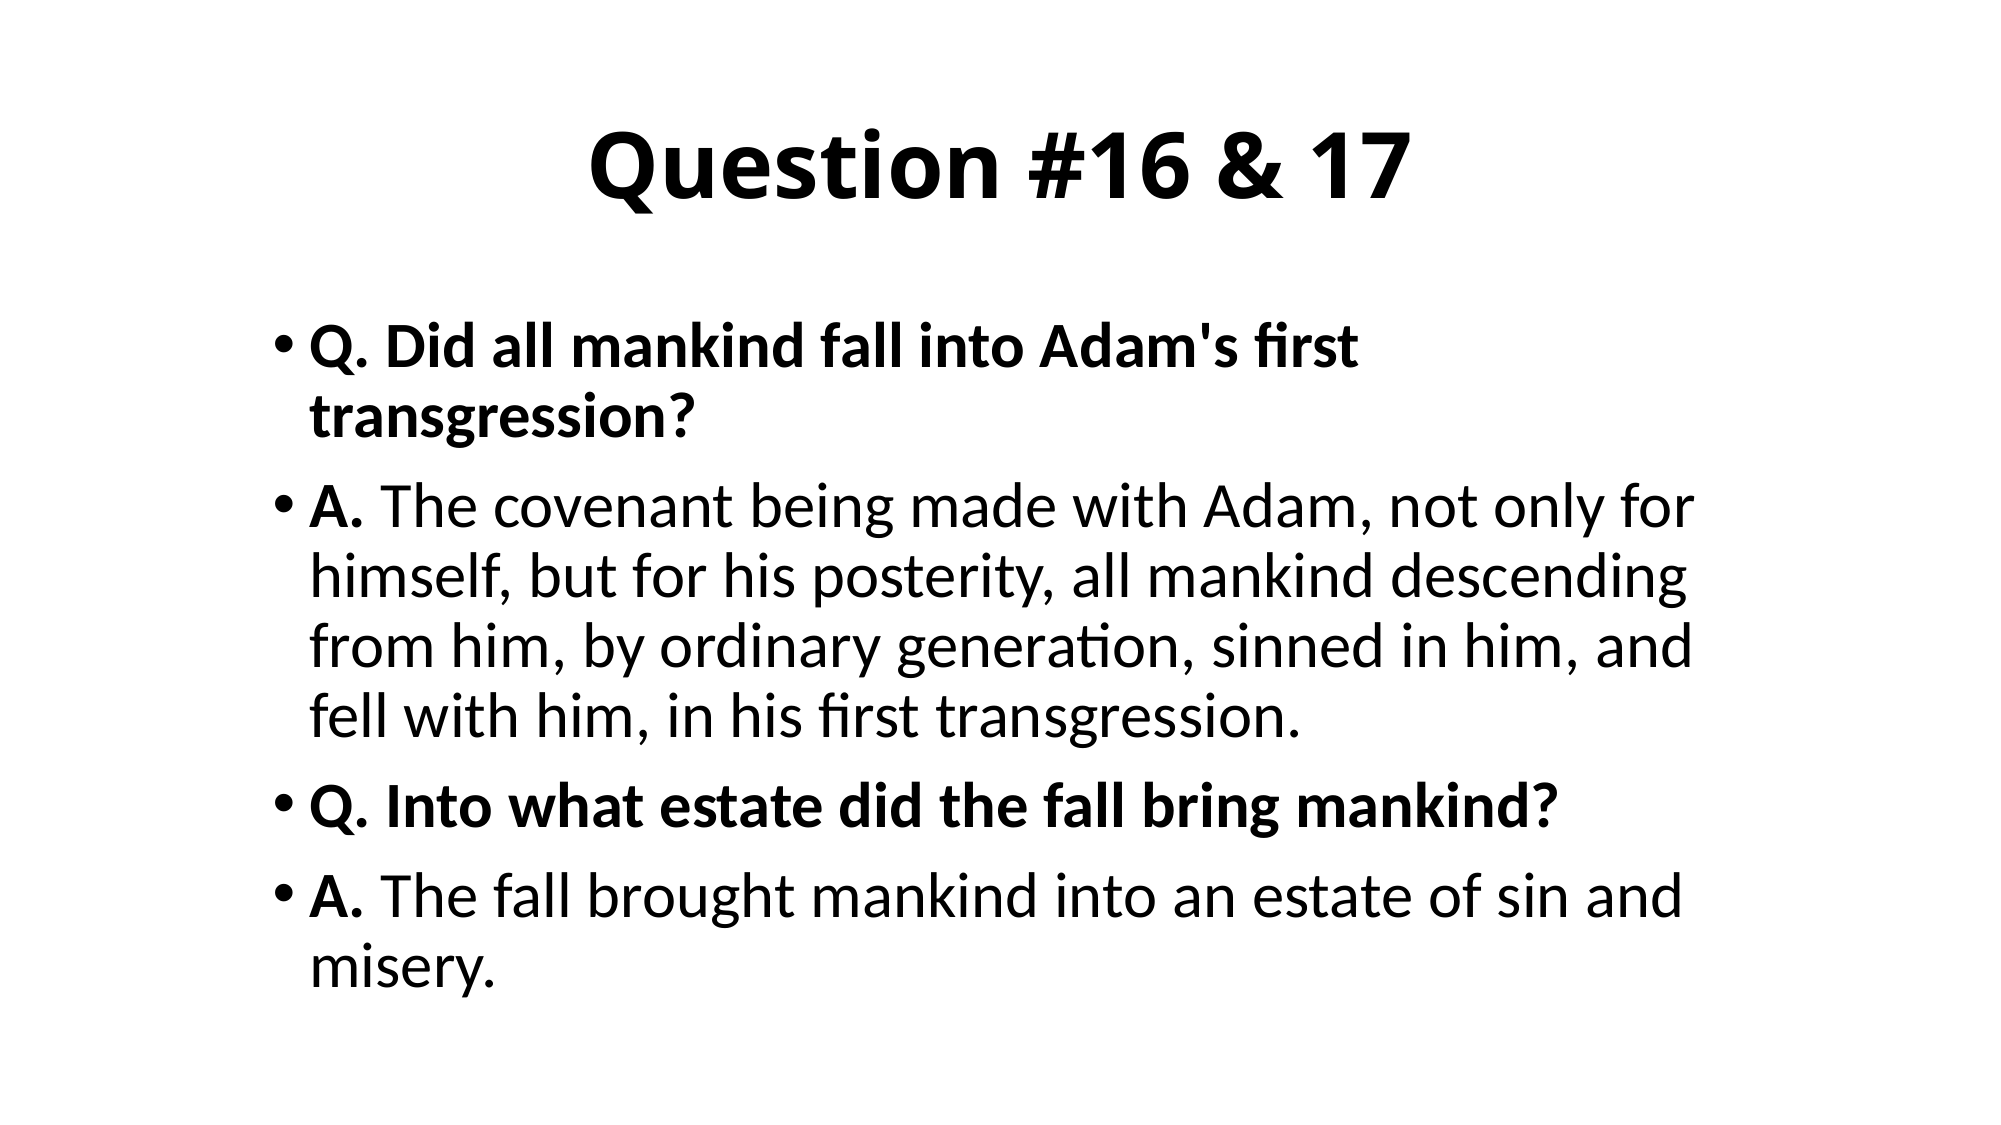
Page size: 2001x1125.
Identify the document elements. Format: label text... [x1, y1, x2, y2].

list Q. Did all mankind fall into Adam's first transgression? A. The covenant being made with Adam, not only for himself, but for his posterity, all mankind descending from him, by ordinary generation, sinned in him, and fell with him, in his first transgression. Q. Into what estate did the fall bring mankind? A. The fall brought mankind into an estate of sin and misery. [257, 304, 1771, 1014]
title Question #16 & 17 [137, 59, 1863, 278]
